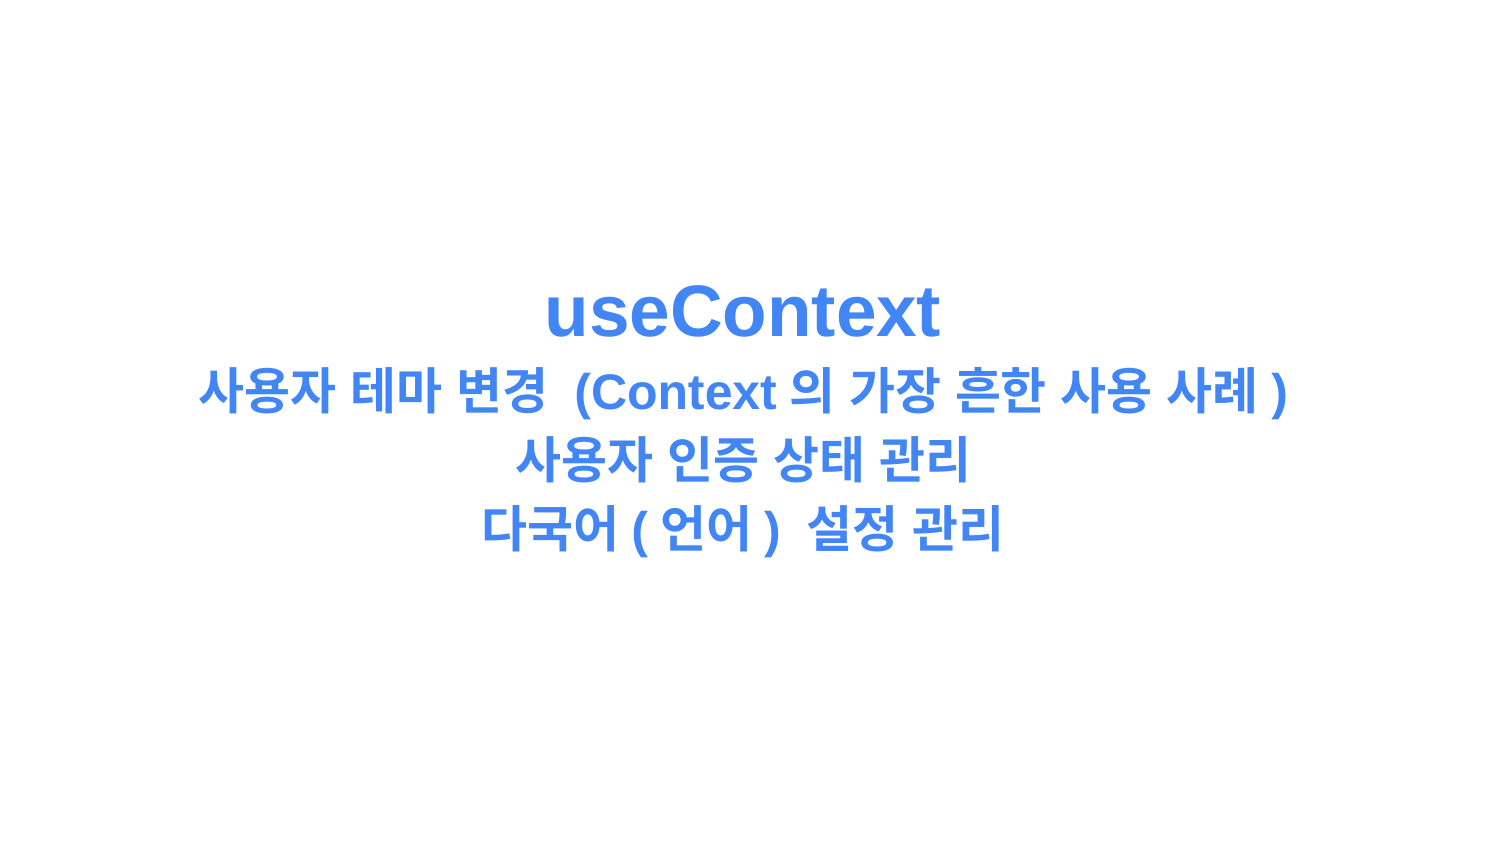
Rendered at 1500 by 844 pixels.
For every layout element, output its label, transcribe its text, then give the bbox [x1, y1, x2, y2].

text_box useContext 사용자 테마 변경 (Context의 가장 흔한 사용 사례) 사용자 인증 상태 관리 다국어(언어) 설정 관리 [77, 204, 1409, 639]
